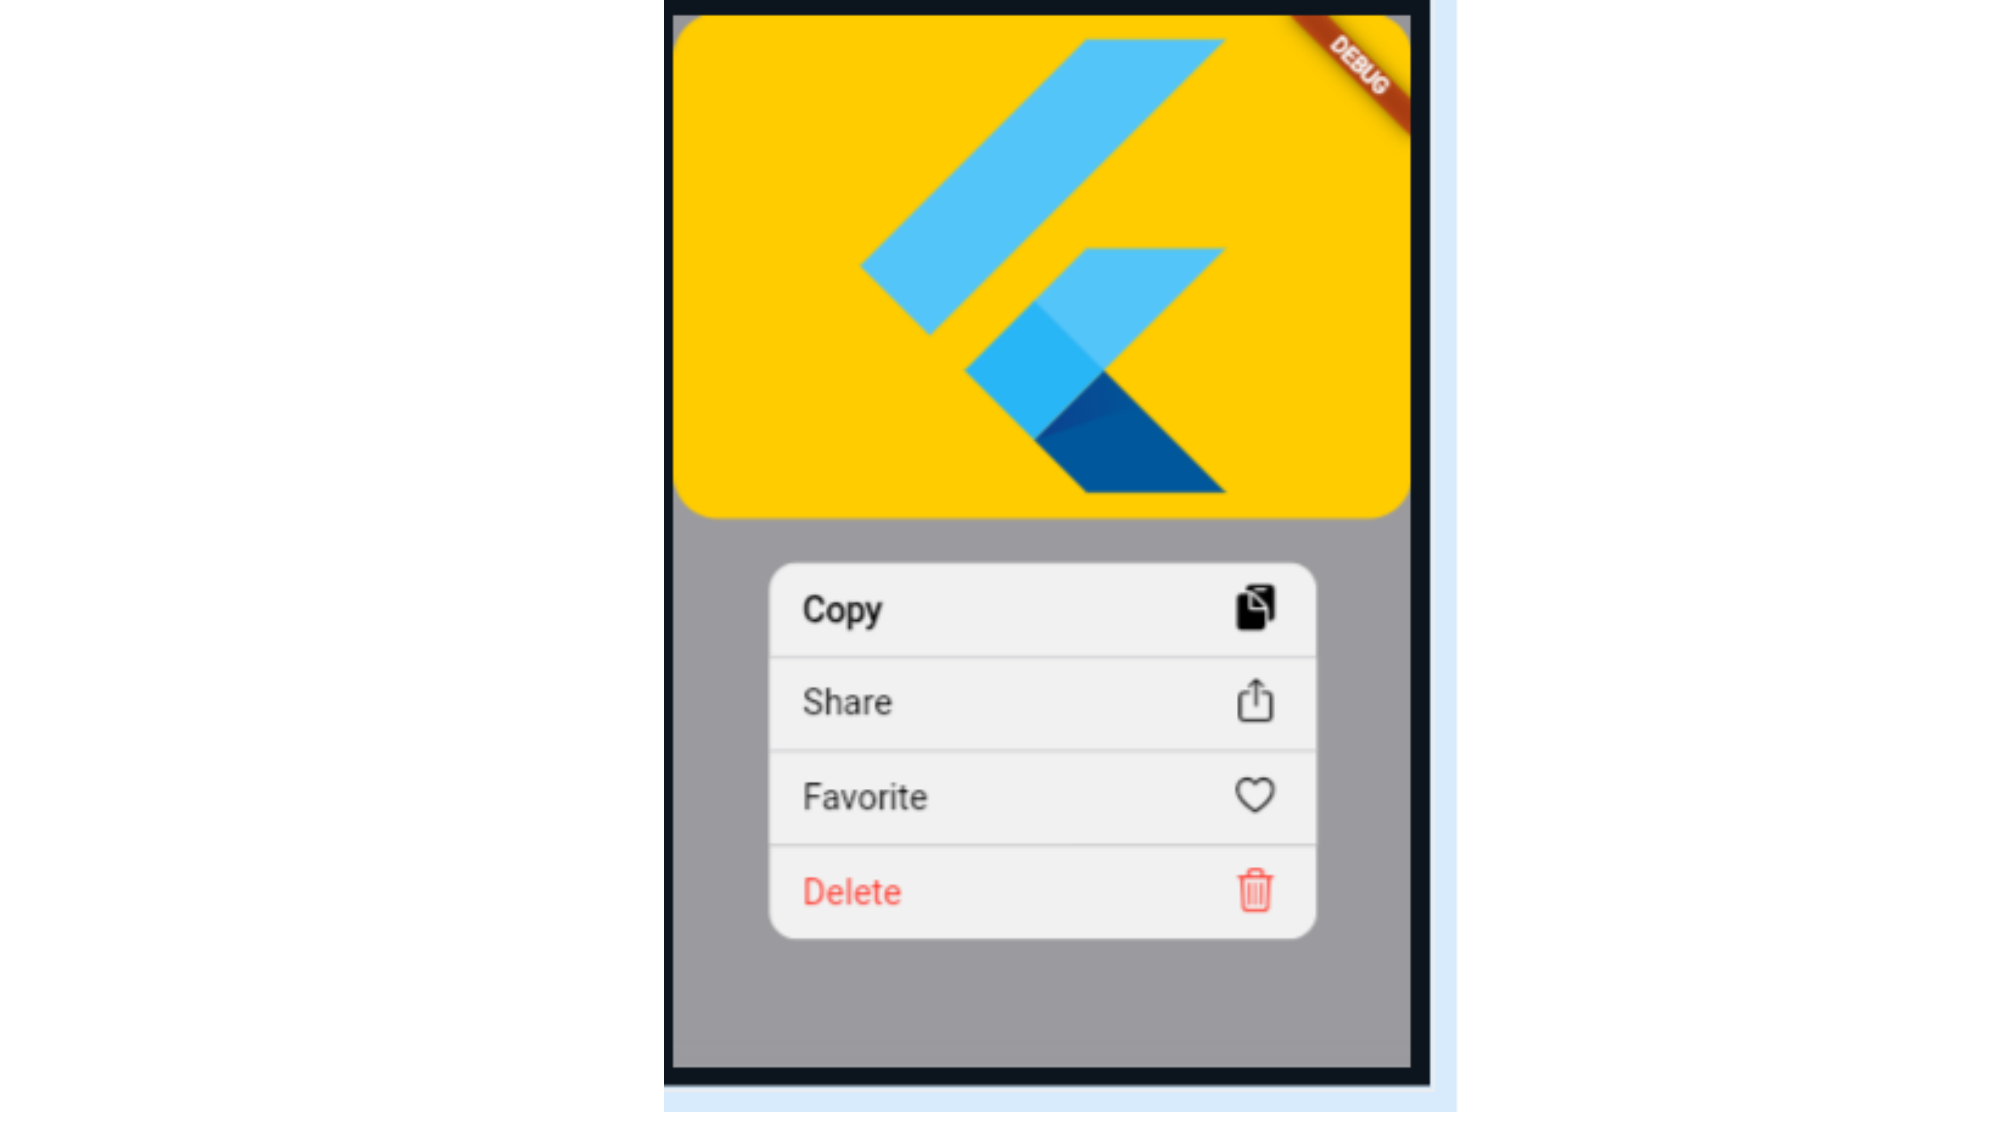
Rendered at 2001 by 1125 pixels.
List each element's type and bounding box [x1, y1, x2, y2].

picture [664, 0, 1460, 1112]
